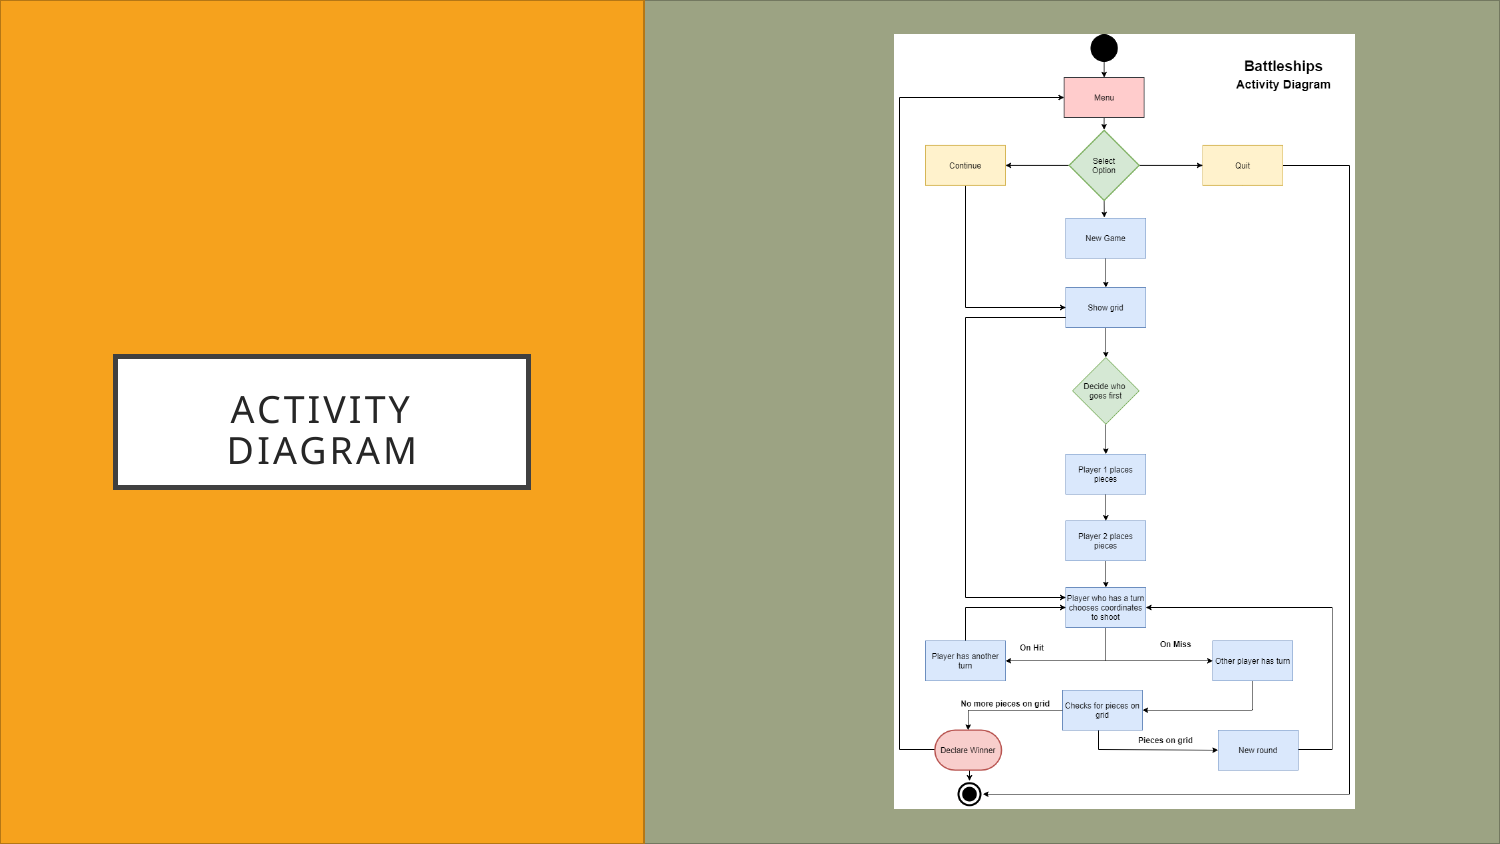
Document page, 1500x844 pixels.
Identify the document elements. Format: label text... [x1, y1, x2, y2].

text_box [645, 0, 1500, 844]
text_box [0, 0, 645, 844]
title Activity diagram [113, 354, 531, 490]
picture [894, 34, 1355, 809]
